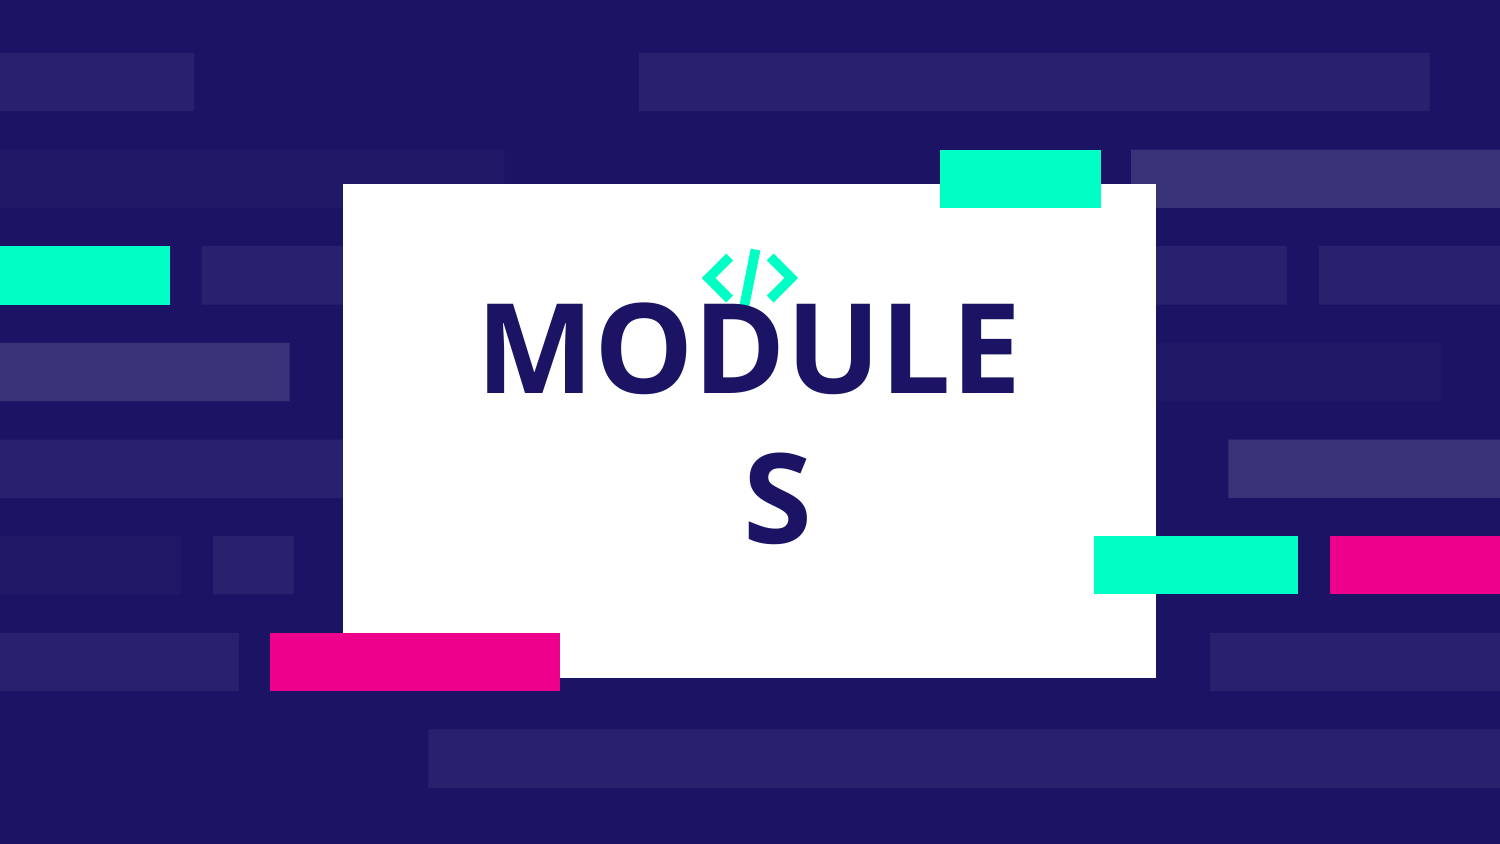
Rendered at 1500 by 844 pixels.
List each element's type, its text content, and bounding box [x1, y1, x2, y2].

subtitle MODULES [412, 345, 1069, 492]
